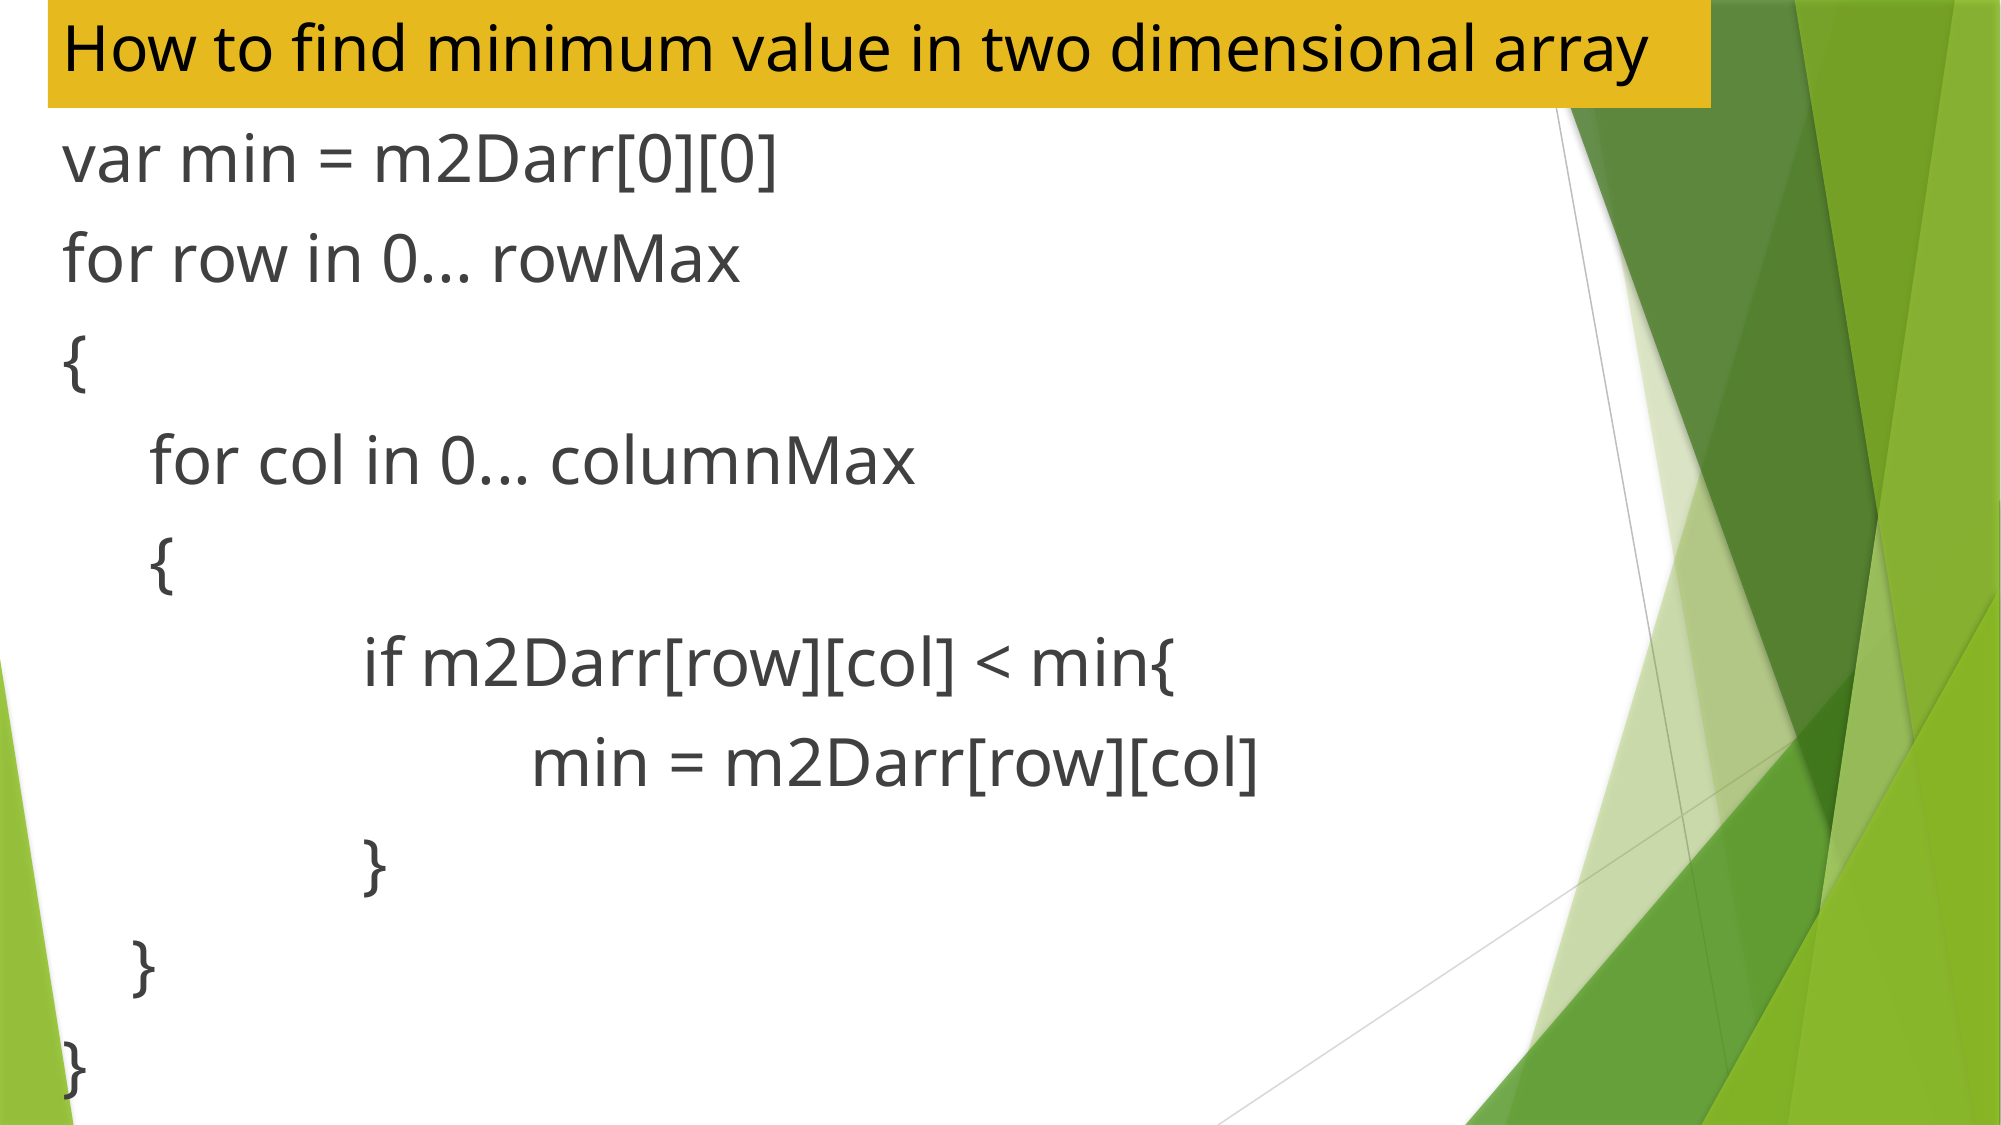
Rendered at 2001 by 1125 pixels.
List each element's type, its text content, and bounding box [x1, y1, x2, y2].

title How to find minimum value in two dimensional array [47, 0, 1711, 107]
list var min = m2Darr[0][0] for row in 0... rowMax { for col in 0... columnMax { if m2Darr[row][col] < min{ min = m2Darr[row][col] } } } [47, 107, 1928, 1102]
